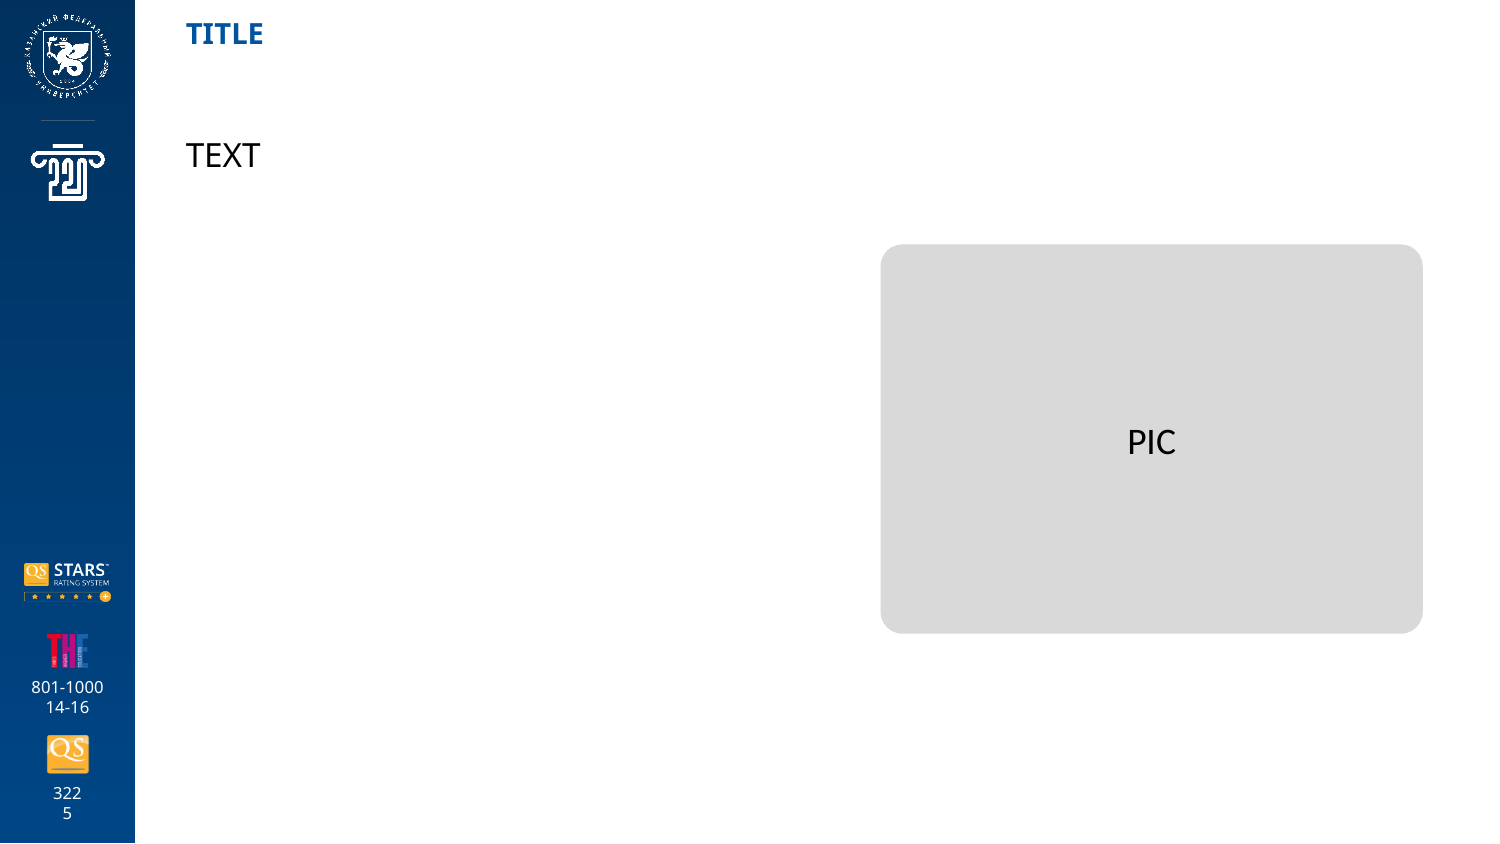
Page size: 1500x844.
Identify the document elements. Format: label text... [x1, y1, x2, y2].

text_box 322 5 [13, 775, 122, 831]
text_box TITLE [171, 15, 1423, 127]
picture [38, 725, 97, 783]
text_box PIC [878, 242, 1425, 636]
picture [24, 14, 111, 201]
picture [46, 630, 88, 672]
picture [24, 563, 111, 603]
text_box [0, 0, 137, 844]
text_box 801-1000 14-16 [13, 669, 122, 725]
text_box TEXT [171, 127, 844, 811]
